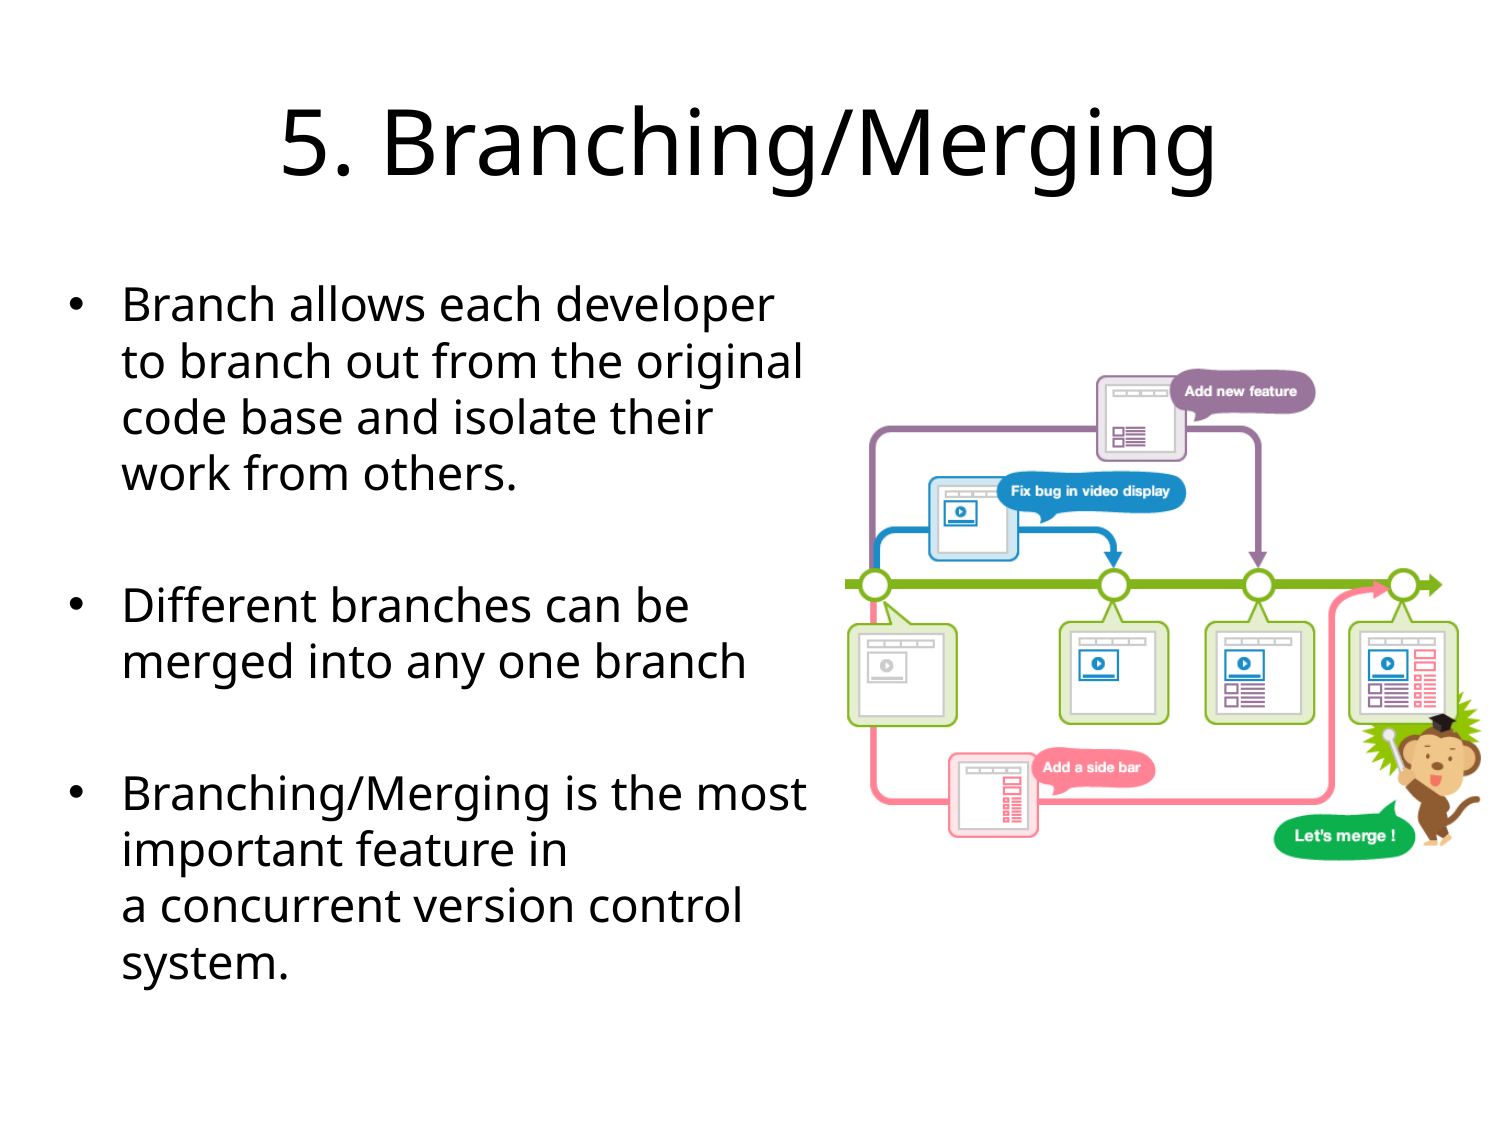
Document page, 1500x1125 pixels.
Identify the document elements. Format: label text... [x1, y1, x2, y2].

title 5. Branching/Merging [75, 45, 1425, 233]
picture [845, 361, 1483, 885]
list Branch allows each developer to branch out from the original code base and isolate their work from others. Different branches can be merged into any one branch Branching/Merging is the most important feature in a concurrent version control system. [53, 267, 826, 1010]
